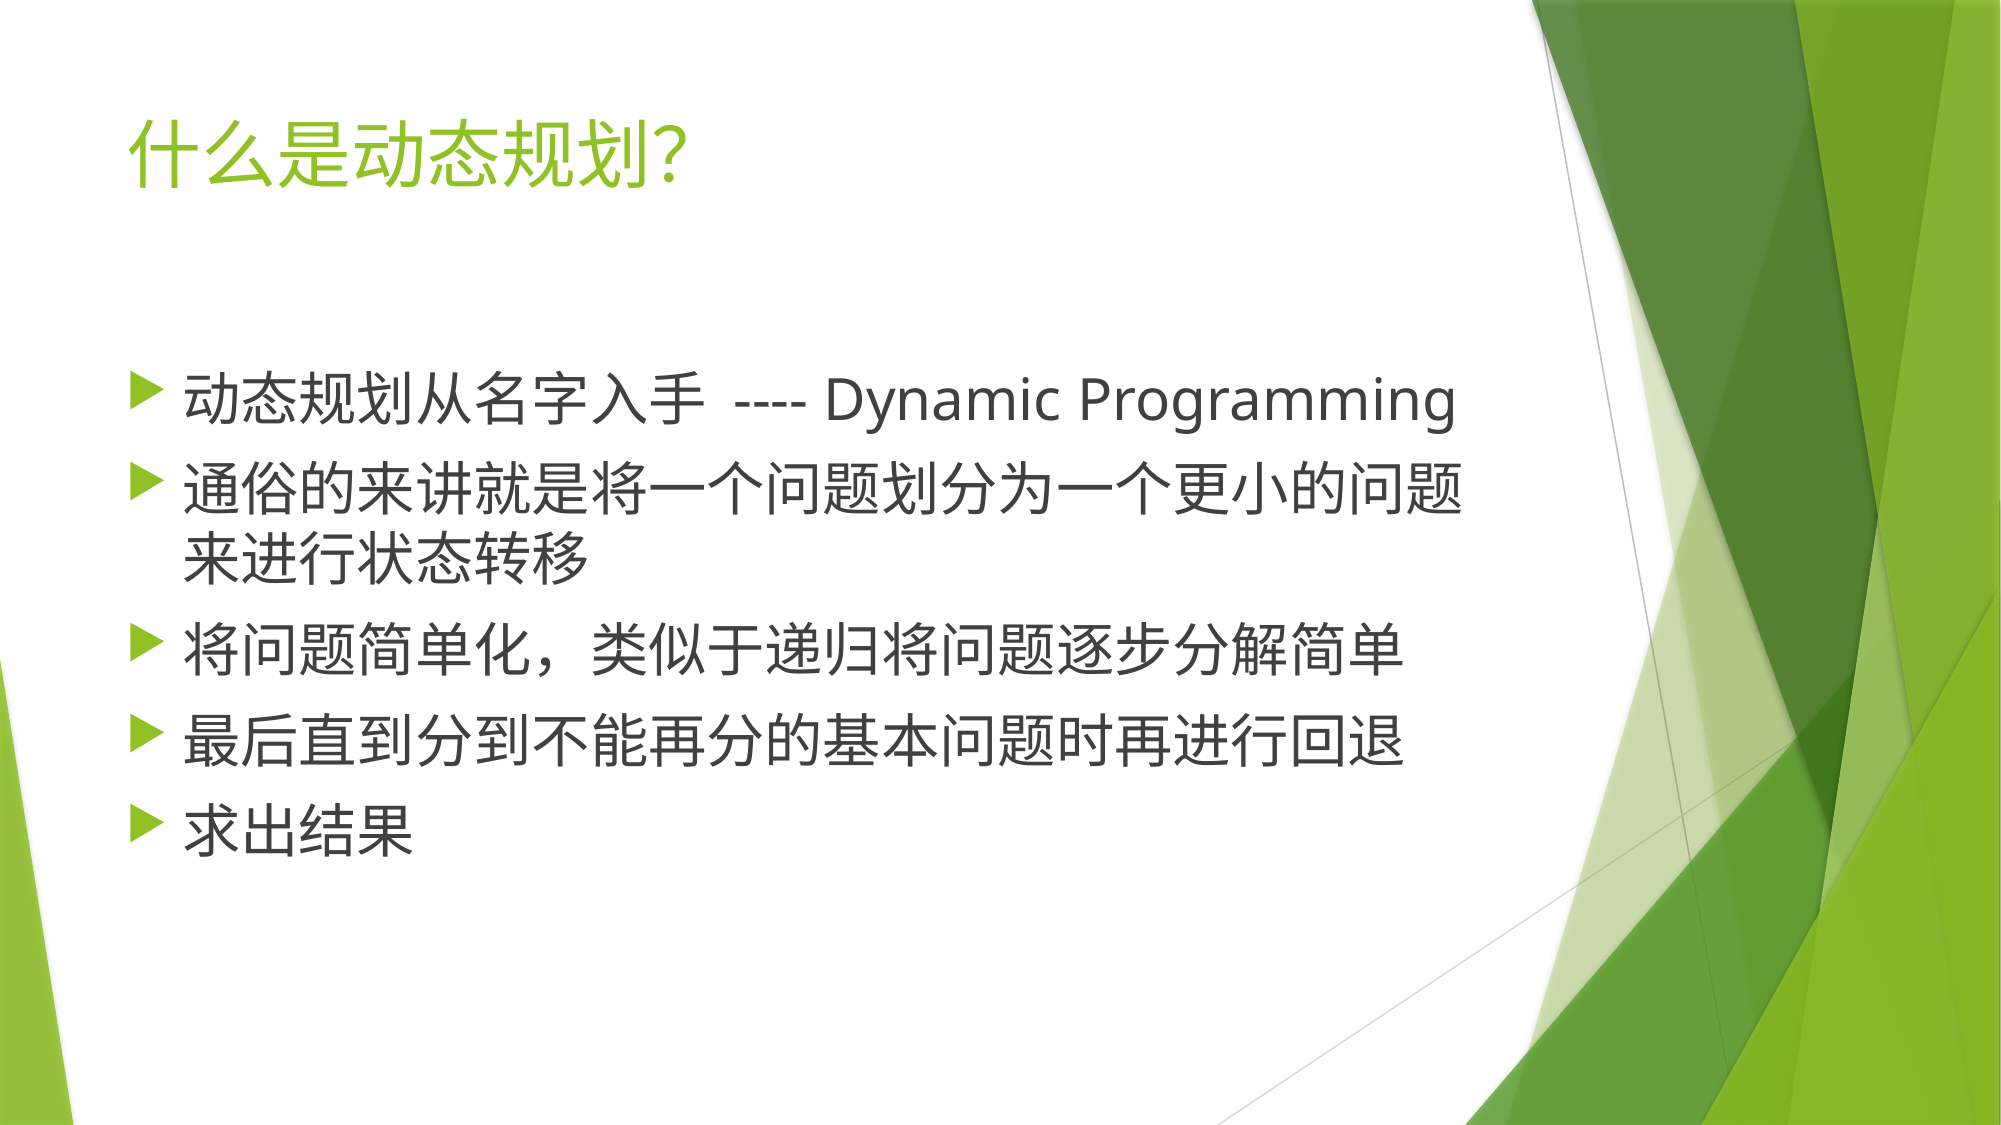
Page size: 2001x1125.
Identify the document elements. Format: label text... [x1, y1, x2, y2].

list 动态规划从名字入手 ---- Dynamic Programming 通俗的来讲就是将一个问题划分为一个更小的问题来进行状态转移 将问题简单化，类似于递归将问题逐步分解简单 最后直到分到不能再分的基本问题时再进行回退 求出结果 [111, 354, 1522, 992]
title 什么是动态规划？ [111, 99, 1522, 317]
